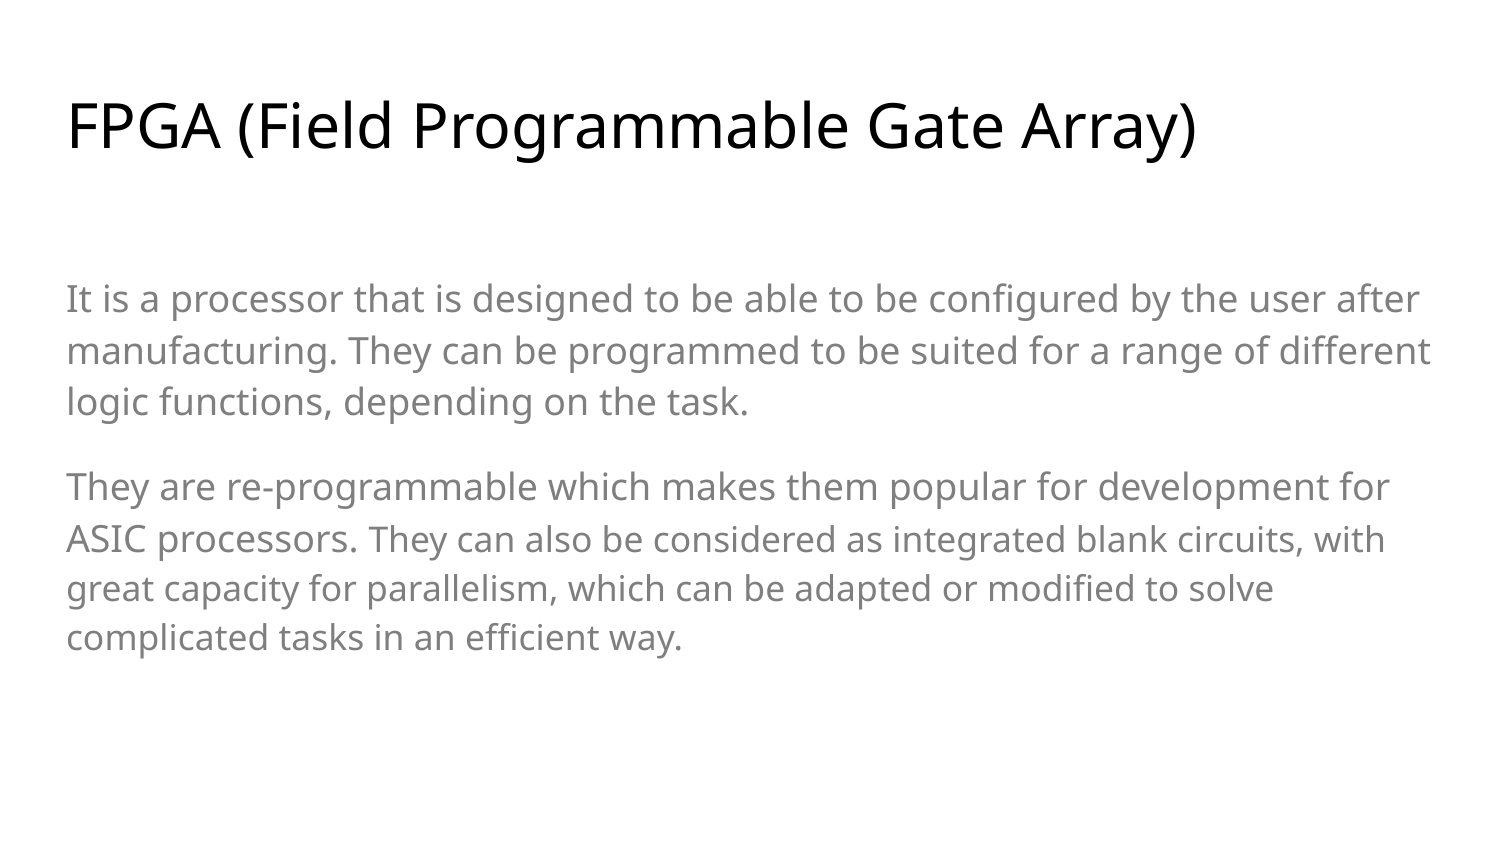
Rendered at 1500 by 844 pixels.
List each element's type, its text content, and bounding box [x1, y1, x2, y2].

title FPGA (Field Programmable Gate Array) [51, 70, 1449, 173]
list It is a processor that is designed to be able to be configured by the user after manufacturing. They can be programmed to be suited for a range of different logic functions, depending on the task. They are re-programmable which makes them popular for development for ASIC processors. They can also be considered as integrated blank circuits, with great capacity for parallelism, which can be adapted or modified to solve complicated tasks in an efficient way. [51, 253, 1449, 814]
